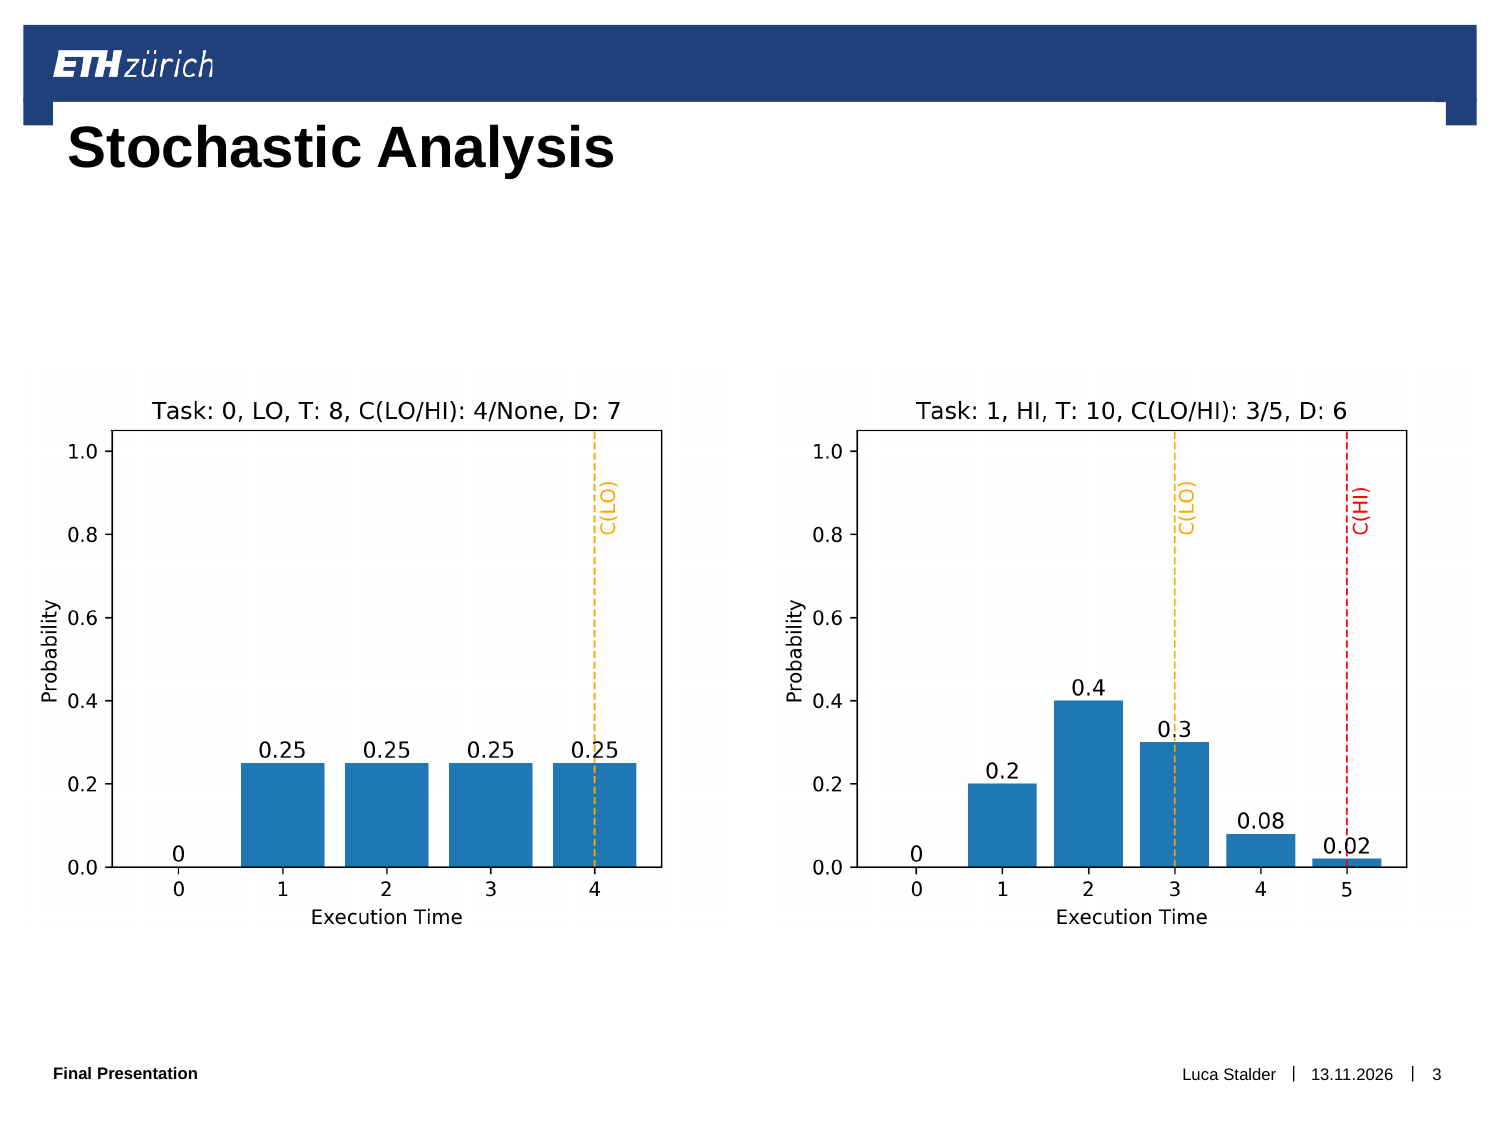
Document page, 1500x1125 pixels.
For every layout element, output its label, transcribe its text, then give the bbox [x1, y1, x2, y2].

footer Luca Stalder [52, 1034, 1277, 1112]
picture [768, 361, 1477, 929]
slide_number 3 [1415, 1034, 1459, 1112]
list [23, 361, 732, 929]
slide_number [1302, 1034, 1403, 1112]
title Stochastic Analysis [53, 101, 1436, 262]
